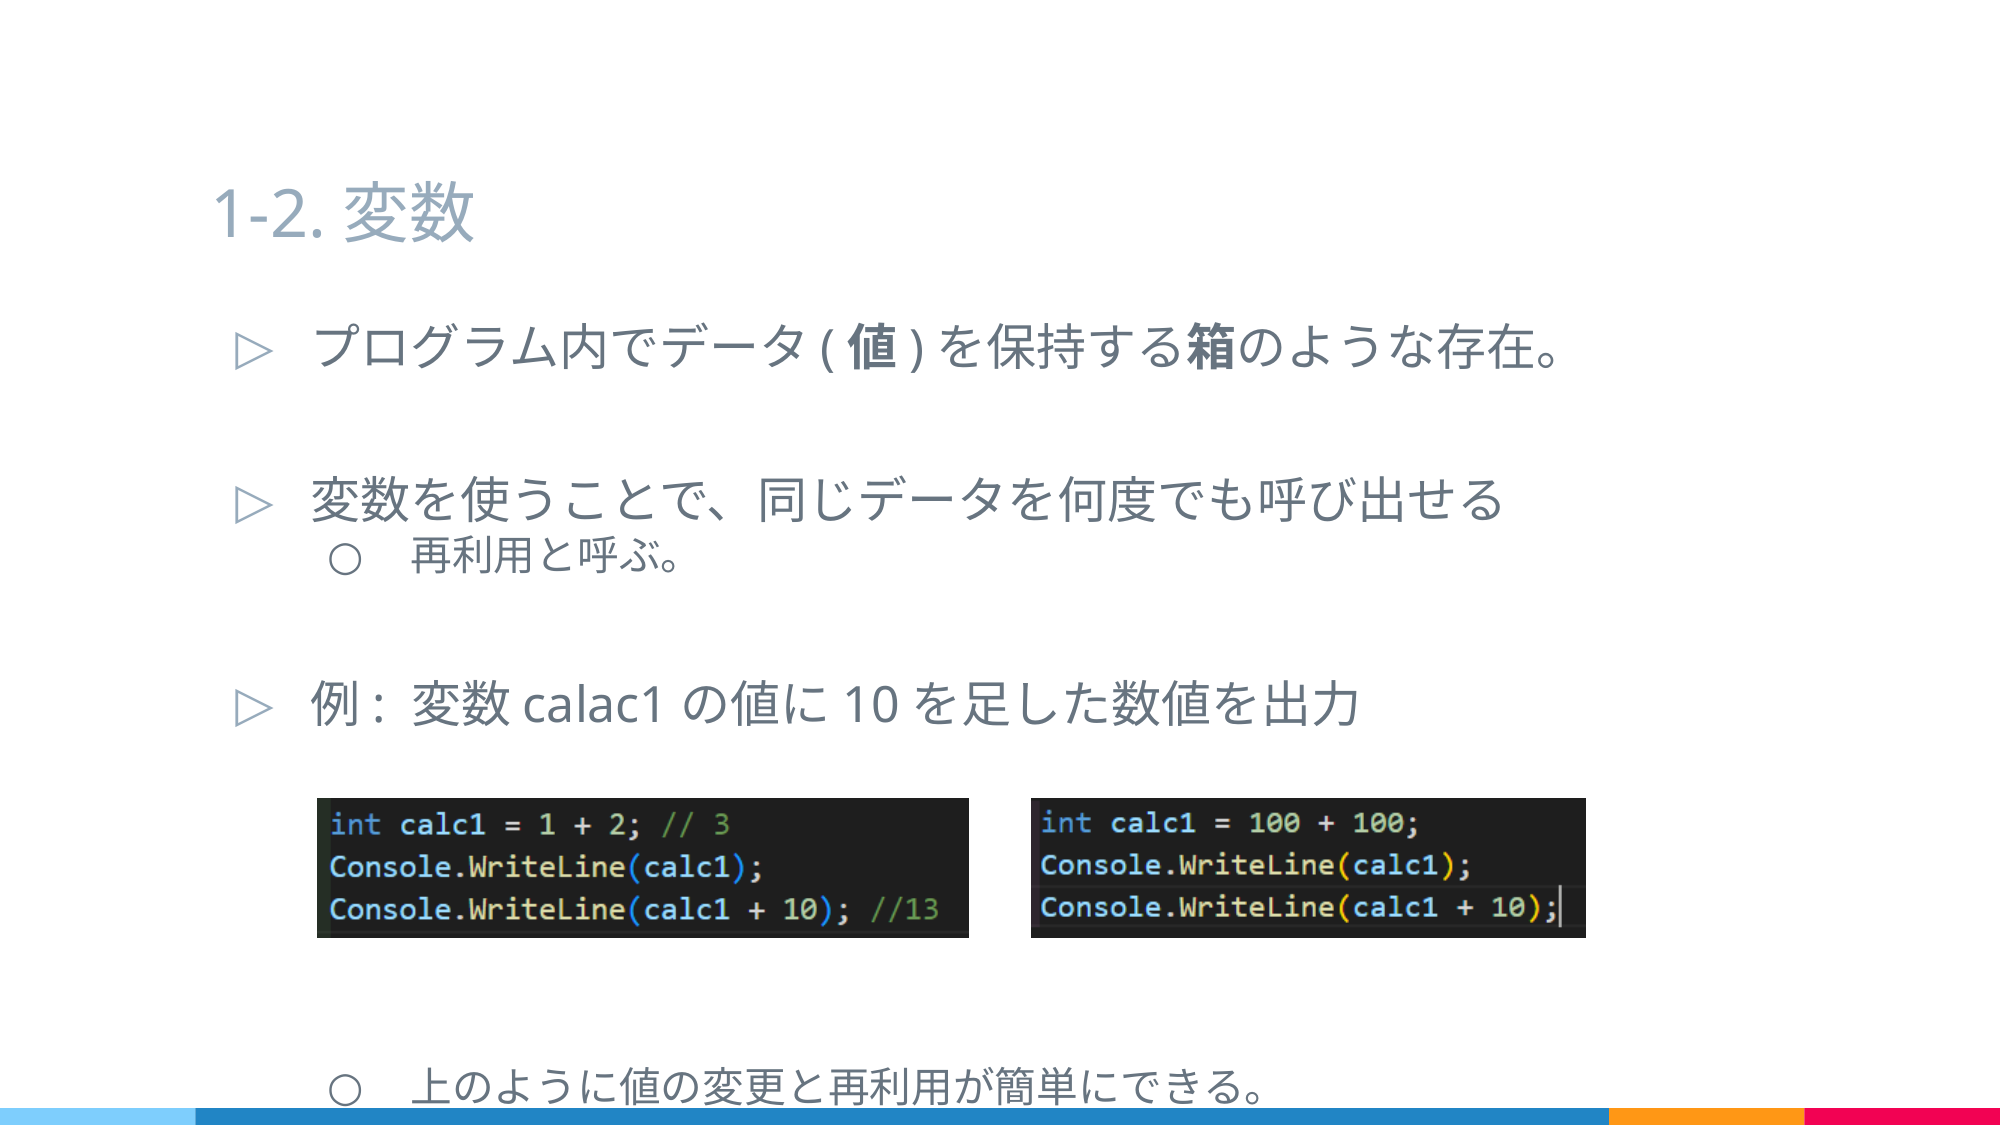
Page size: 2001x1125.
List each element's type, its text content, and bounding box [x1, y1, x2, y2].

picture [316, 797, 969, 938]
title 1-2.変数 [195, 78, 1609, 266]
picture [1031, 797, 1586, 938]
list プログラム内でデータ(値)を保持する箱のような存在。 変数を使うことで、同じデータを何度でも呼び出せる 再利用と呼ぶ。 例: 変数calac1の値に10を足した数値を出力 上のように値の変更と再利用が簡単にできる。 [195, 300, 1609, 1078]
